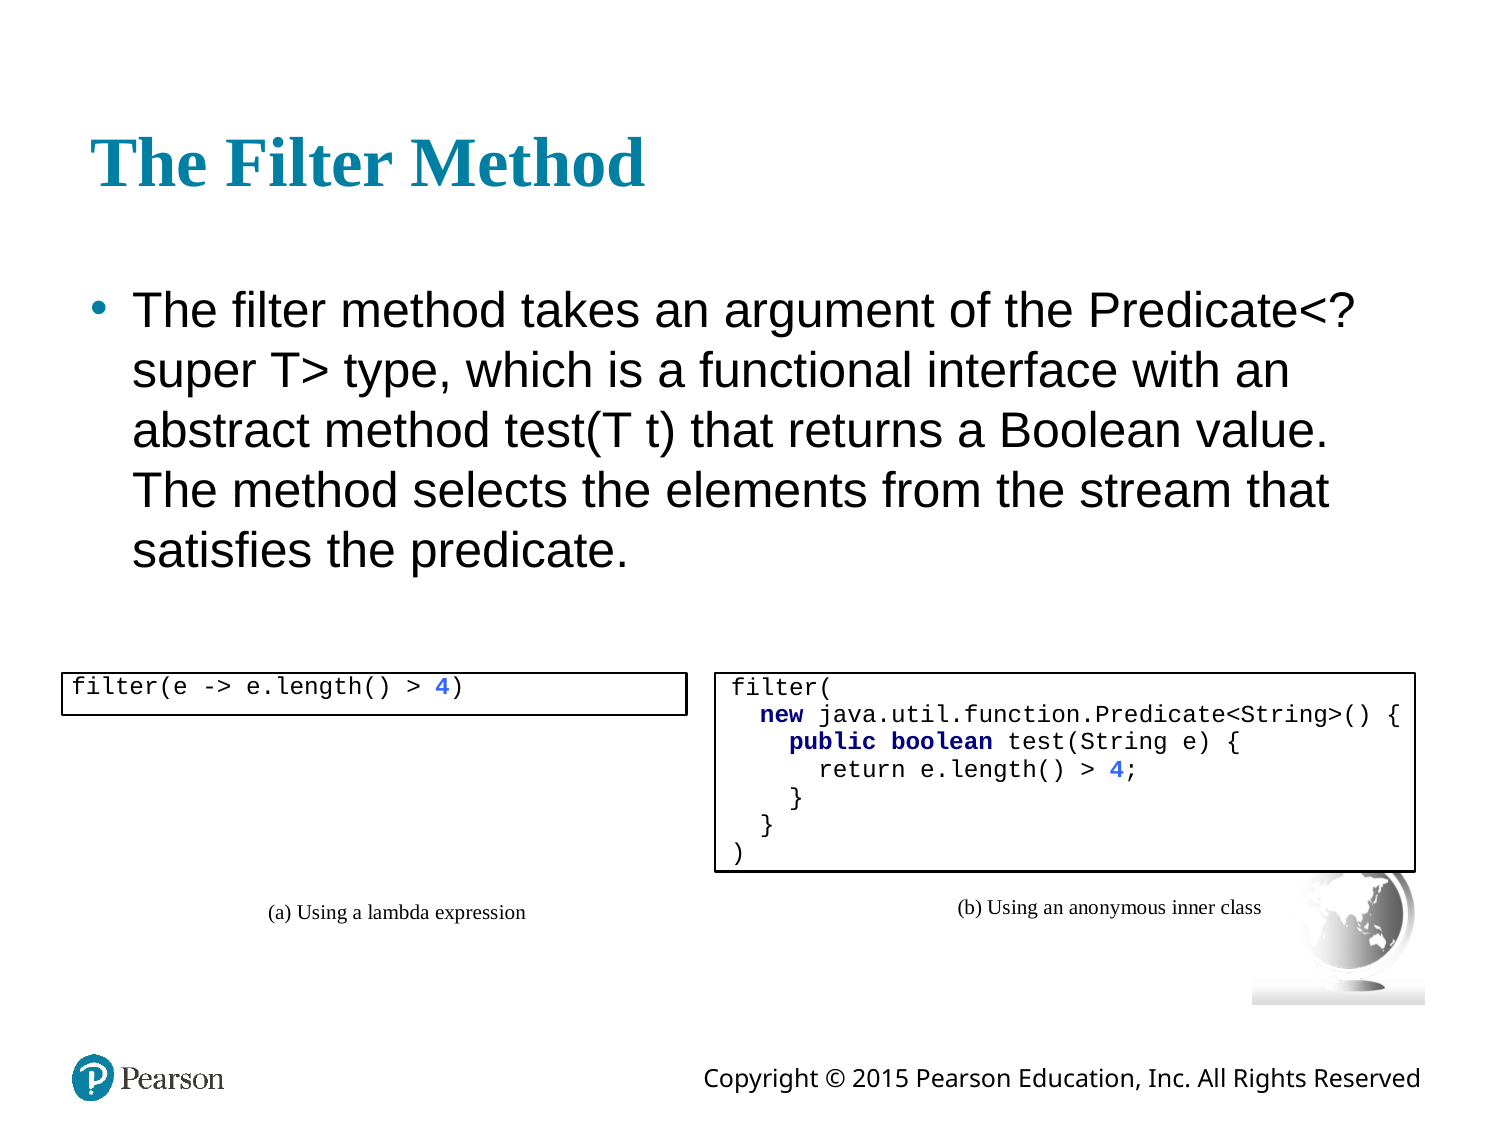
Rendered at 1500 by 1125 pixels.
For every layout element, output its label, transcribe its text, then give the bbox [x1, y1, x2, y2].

picture [99, 1054, 224, 1101]
title The Filter Method [75, 35, 1425, 216]
picture [72, 1088, 82, 1101]
picture [81, 1063, 106, 1088]
list The filter method takes an argument of the Predicate<? super T> type, which is a functional interface with an abstract method test(T t) that returns a Boolean value. The method selects the elements from the stream that satisfies the predicate. [75, 262, 1425, 588]
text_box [46, 649, 1425, 951]
picture [1252, 951, 1425, 1005]
picture [72, 1054, 88, 1070]
